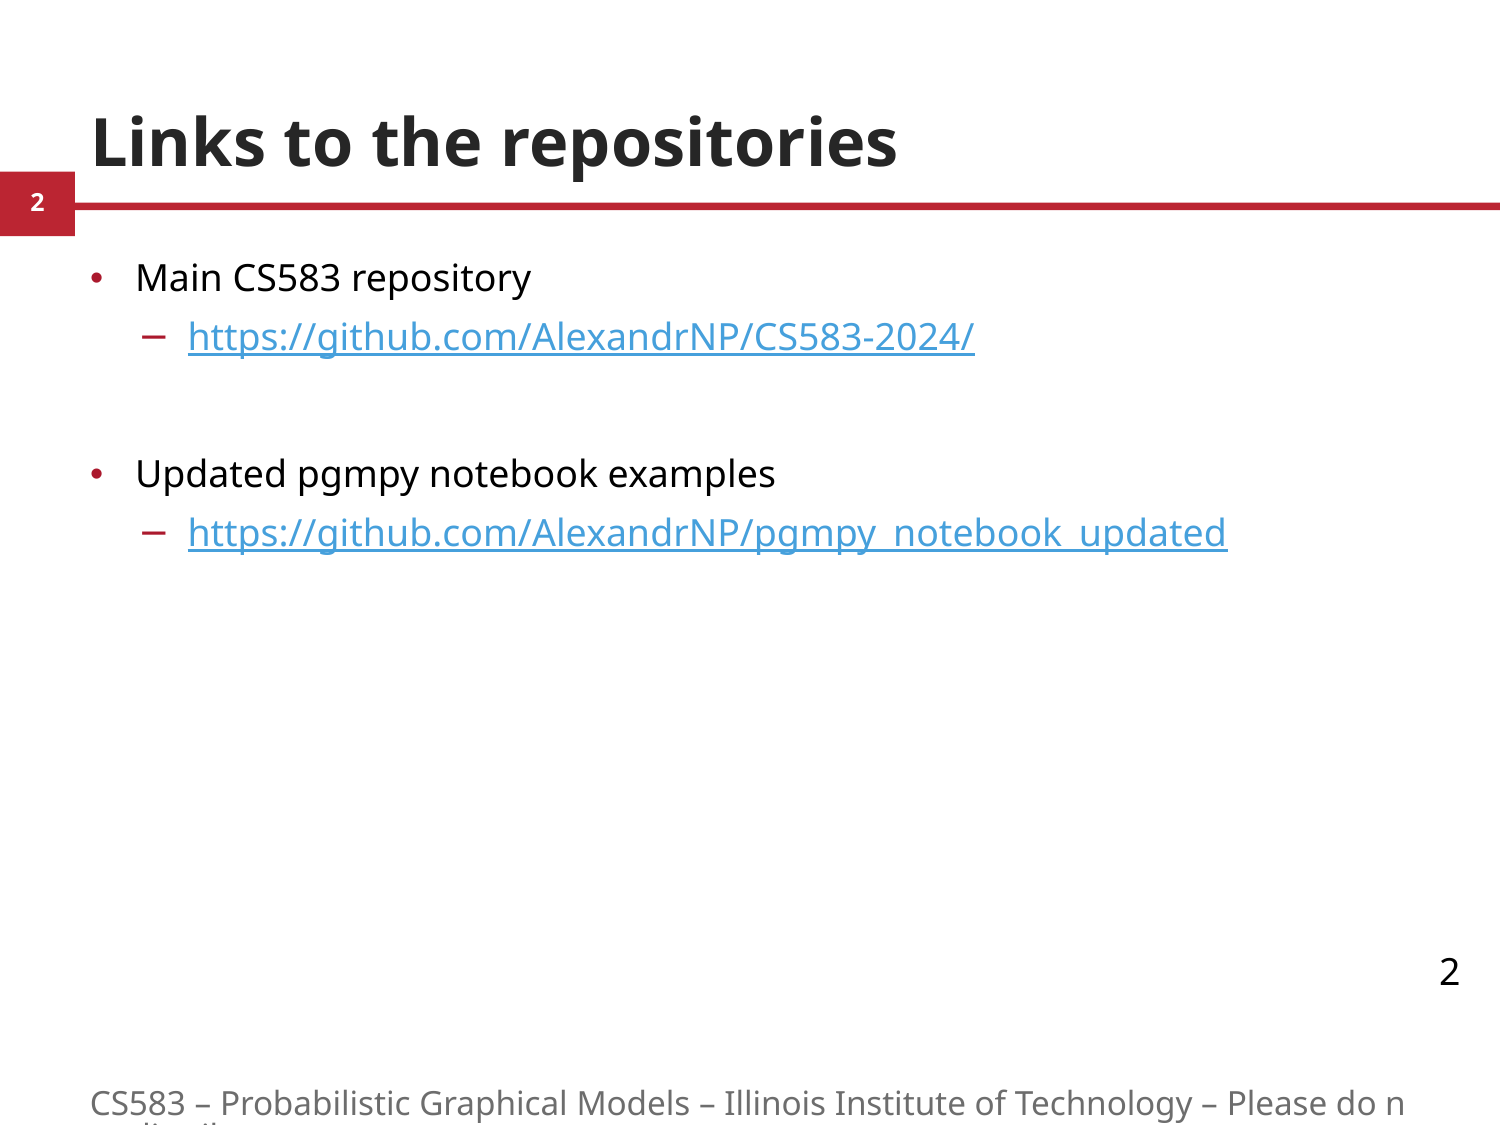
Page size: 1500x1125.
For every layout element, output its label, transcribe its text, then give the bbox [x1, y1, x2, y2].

footer CS583 – Probabilistic Graphical Models – Illinois Institute of Technology – Please do not distribute. [75, 1074, 1438, 1125]
list Main CS583 repository https://github.com/AlexandrNP/CS583-2024/ Updated pgmpy notebook examples https://github.com/AlexandrNP/pgmpy_notebook_updated [75, 249, 1425, 1013]
slide_number 2 [1400, 940, 1500, 1026]
title Links to the repositories [75, 56, 1425, 188]
